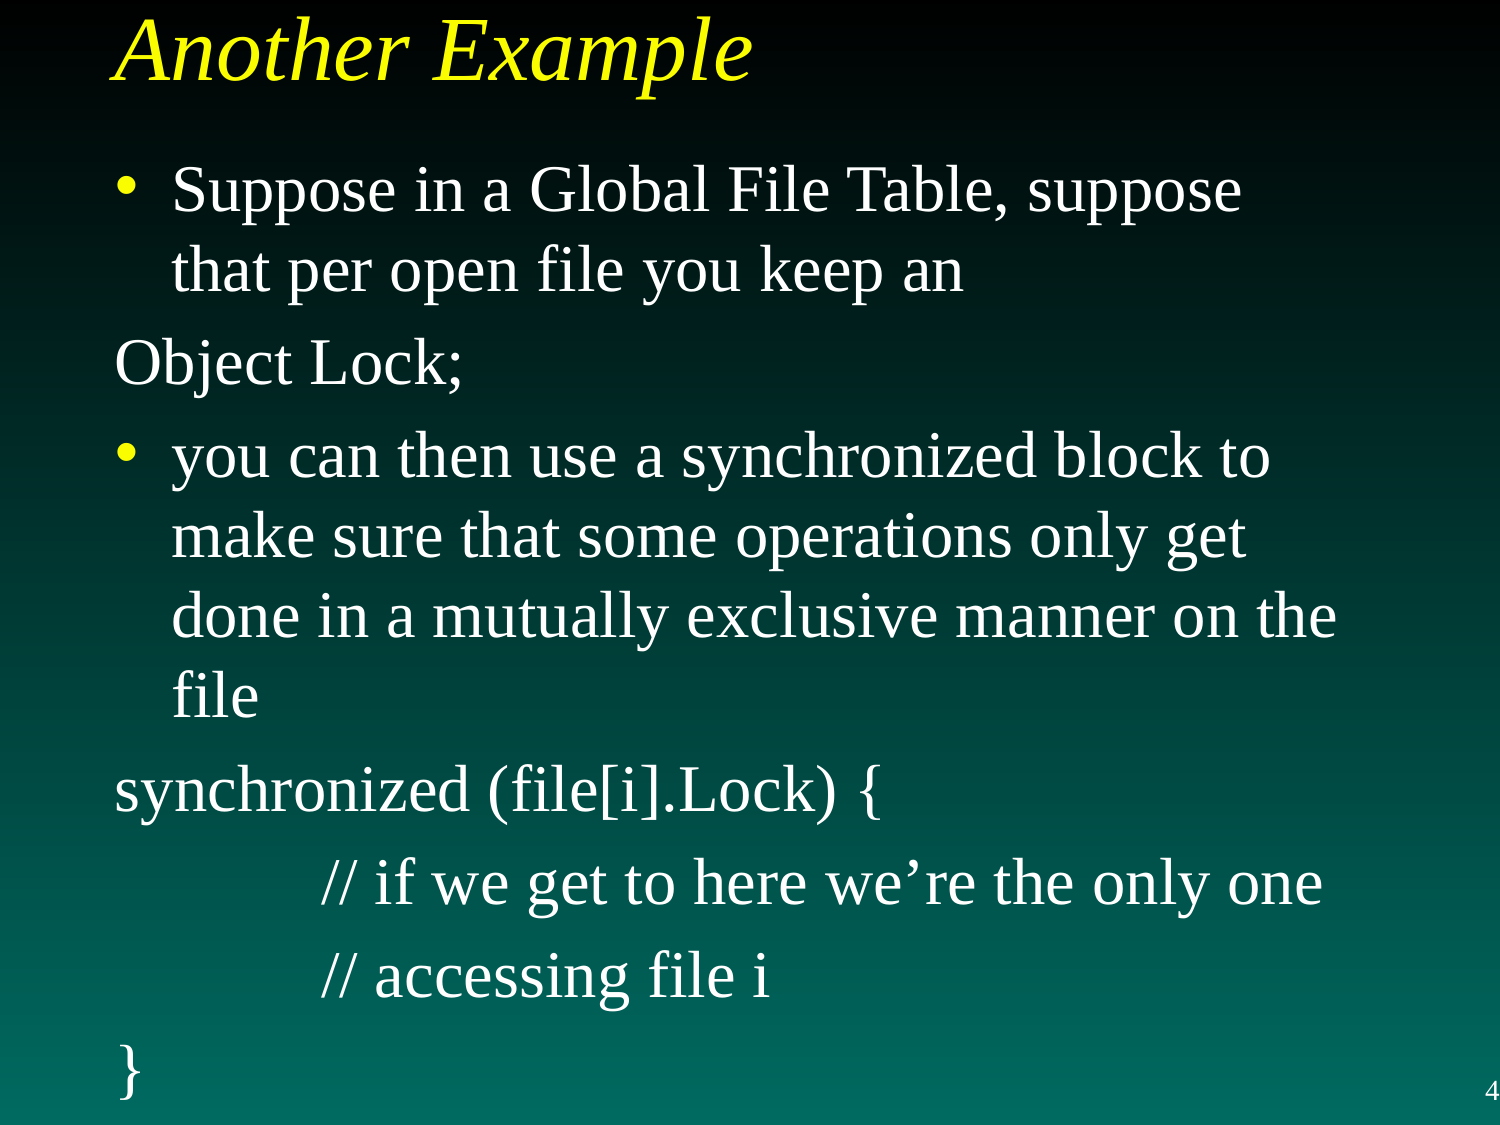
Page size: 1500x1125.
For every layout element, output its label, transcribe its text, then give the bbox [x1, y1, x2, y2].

list Suppose in a Global File Table, suppose that per open file you keep an Object Lock; you can then use a synchronized block to make sure that some operations only get done in a mutually exclusive manner on the file synchronized (file[i].Lock) { // if we get to here we’re the only one // accessing file i } [99, 136, 1376, 813]
title Another Example [99, 0, 1376, 136]
